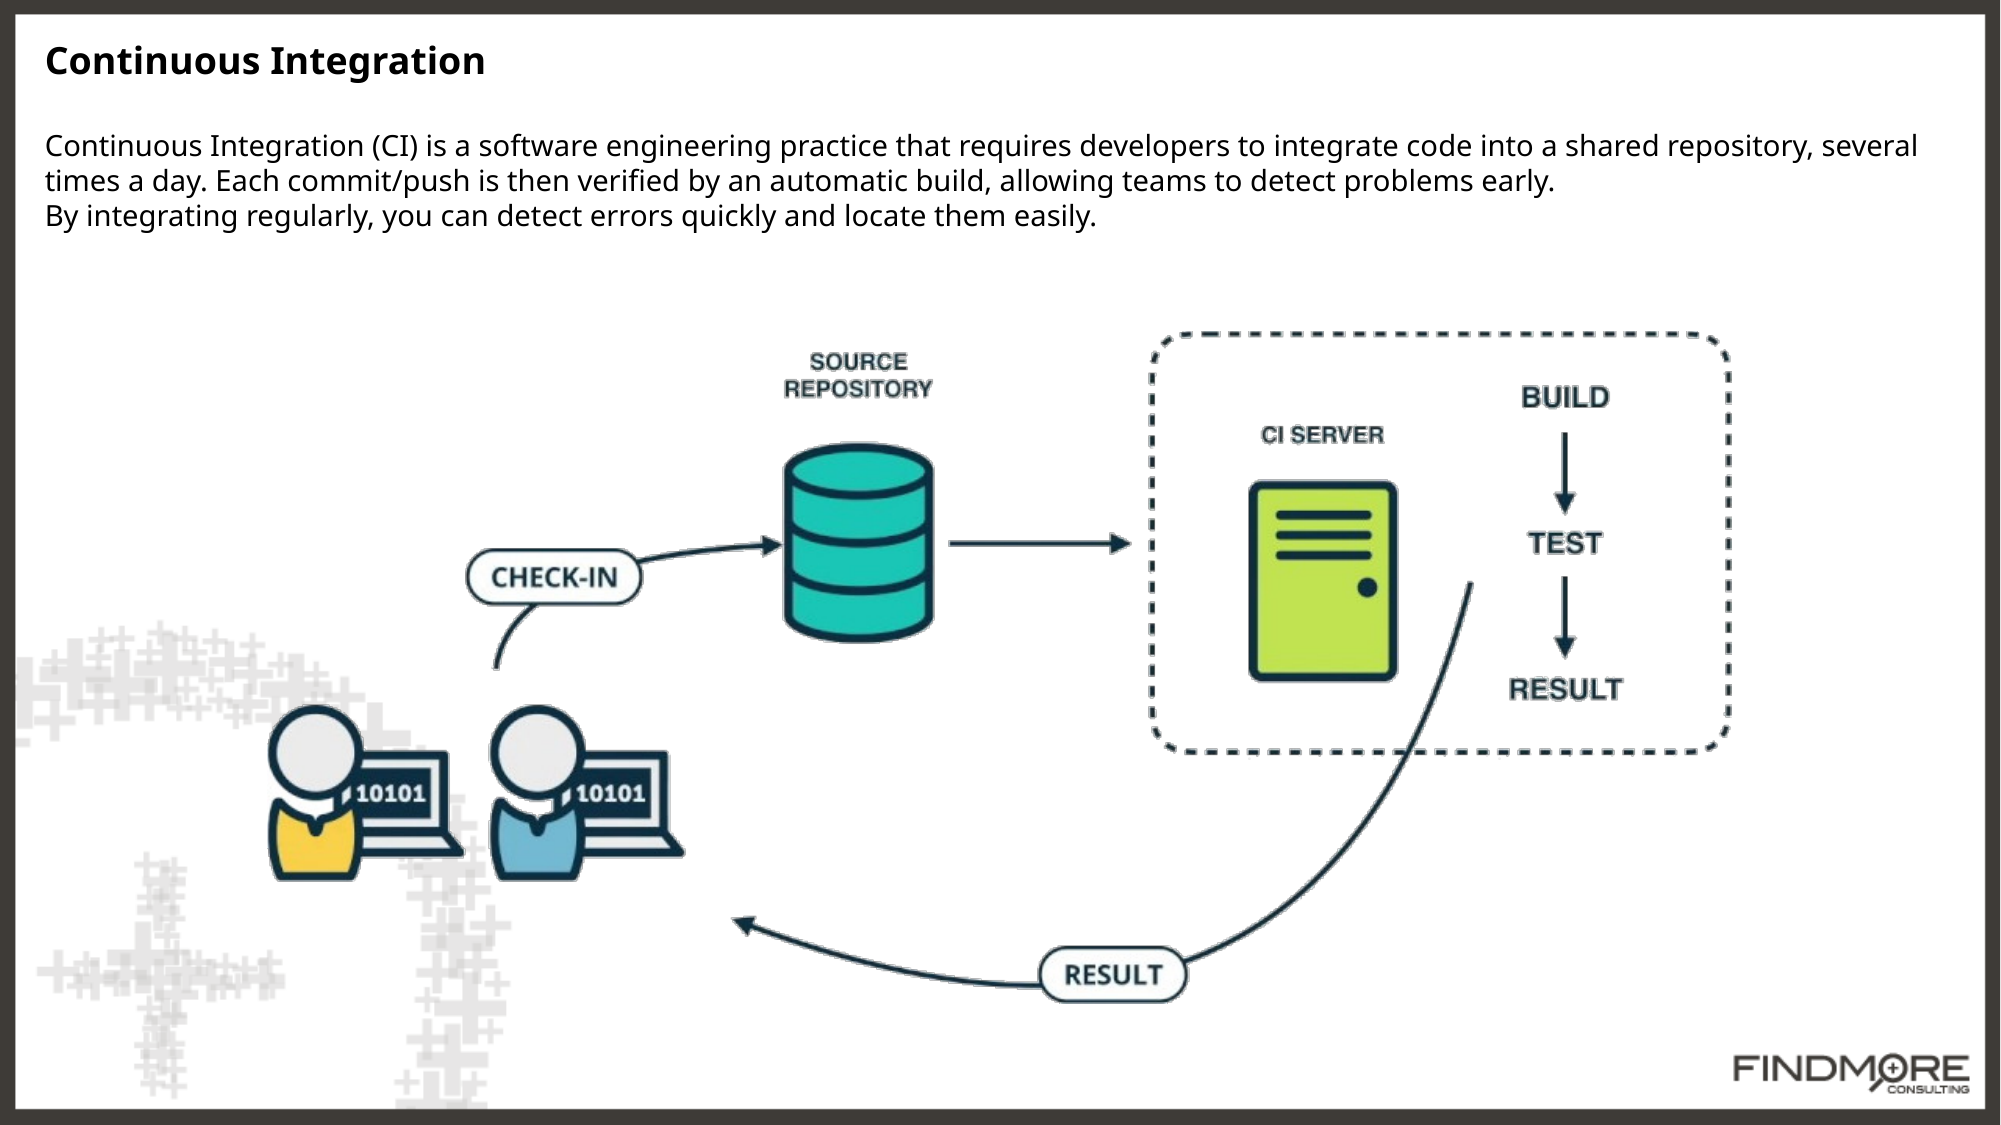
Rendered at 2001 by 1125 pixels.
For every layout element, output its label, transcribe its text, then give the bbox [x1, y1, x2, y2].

text_box Continuous Integration Continuous Integration (CI) is a software engineering practice that requires developers to integrate code into a shared repository, several times a day. Each commit/push is then verified by an automatic build, allowing teams to detect problems early. By integrating regularly, you can detect errors quickly and locate them easily. [29, 29, 1965, 1054]
picture [0, 0, 2001, 1125]
